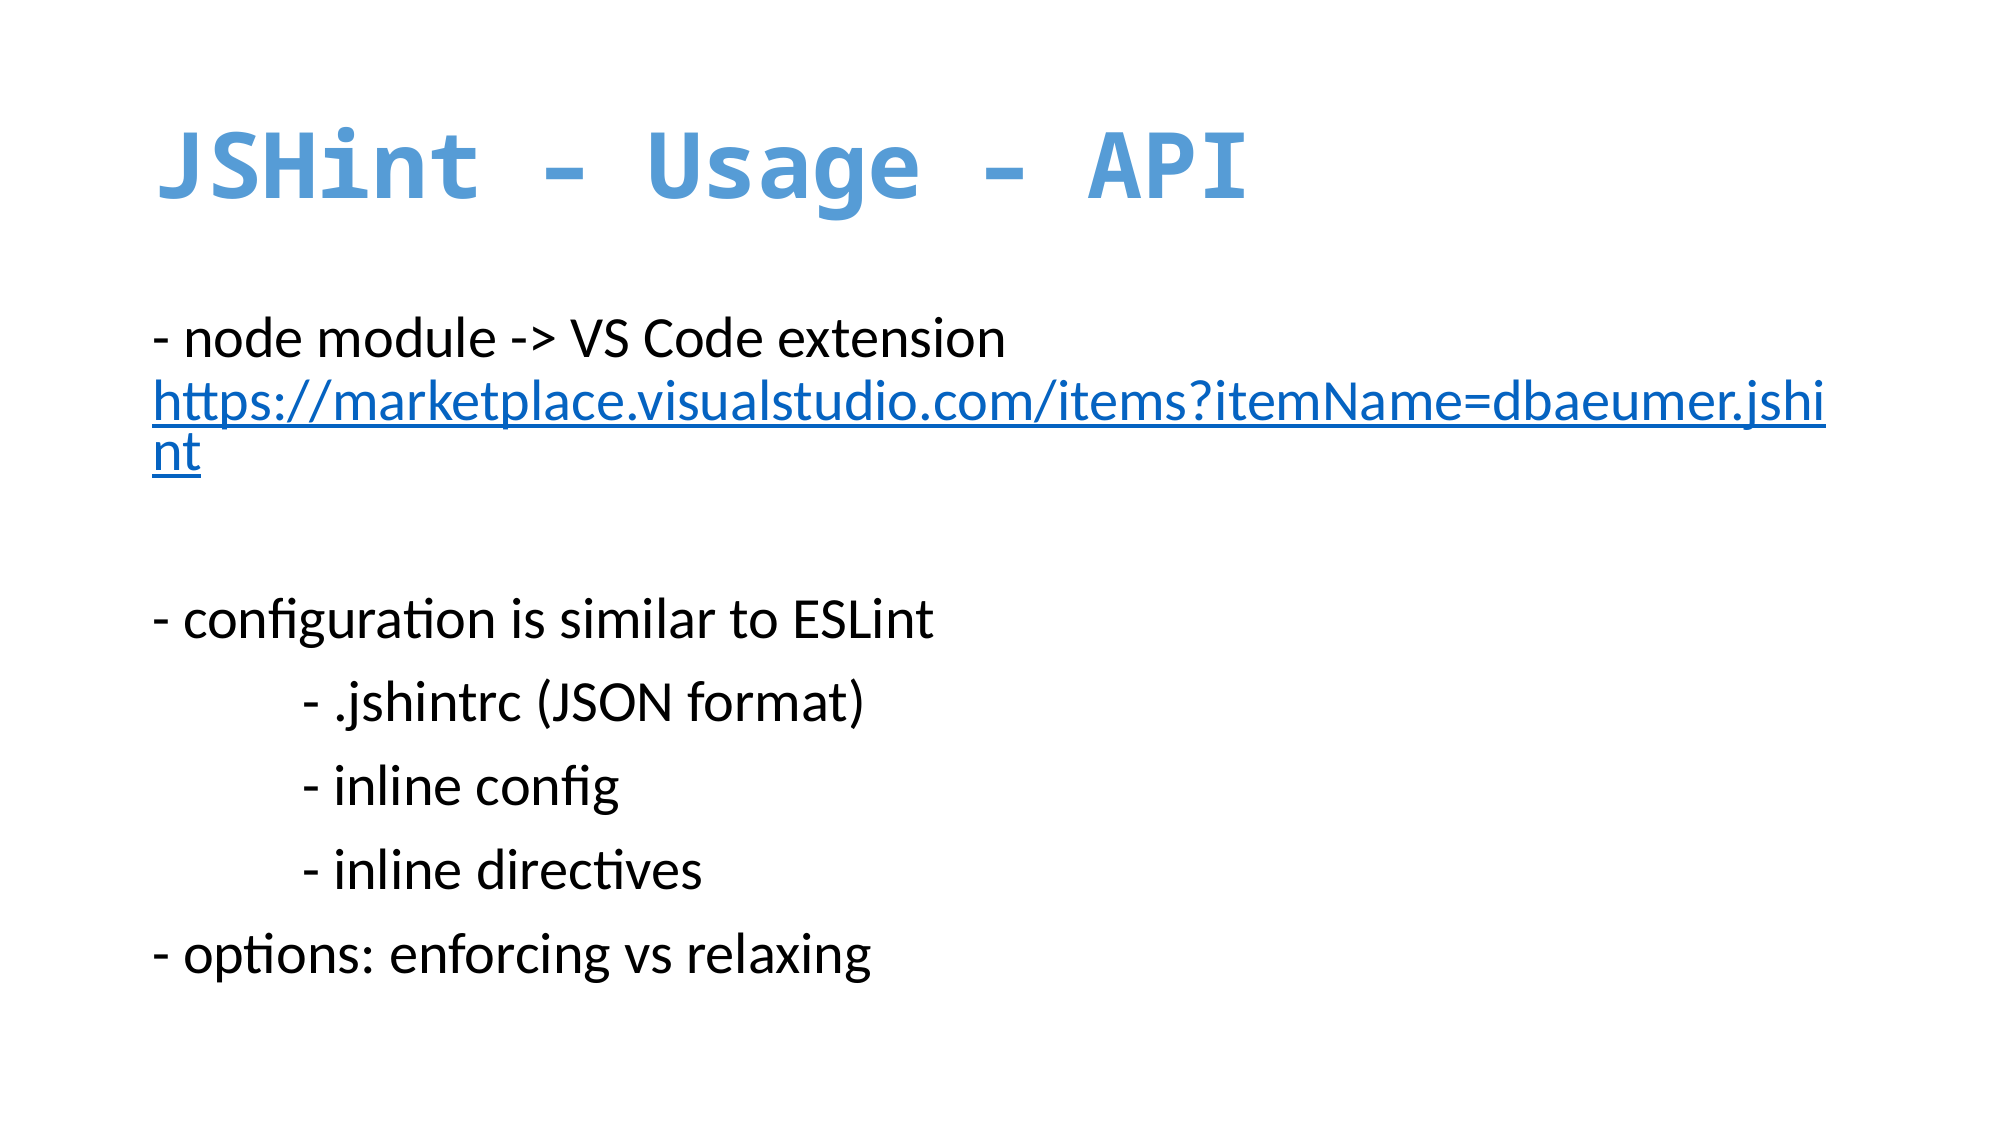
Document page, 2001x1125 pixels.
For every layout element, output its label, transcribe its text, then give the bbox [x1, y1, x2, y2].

text_box - node module -> VS Code extension https://marketplace.visualstudio.com/items?itemName=dbaeumer.jshint - configuration is similar to ESLint - .jshintrc (JSON format) - inline config - inline directives - options: enforcing vs relaxing [137, 299, 1863, 1014]
text_box JSHint – Usage – API [137, 59, 1863, 278]
